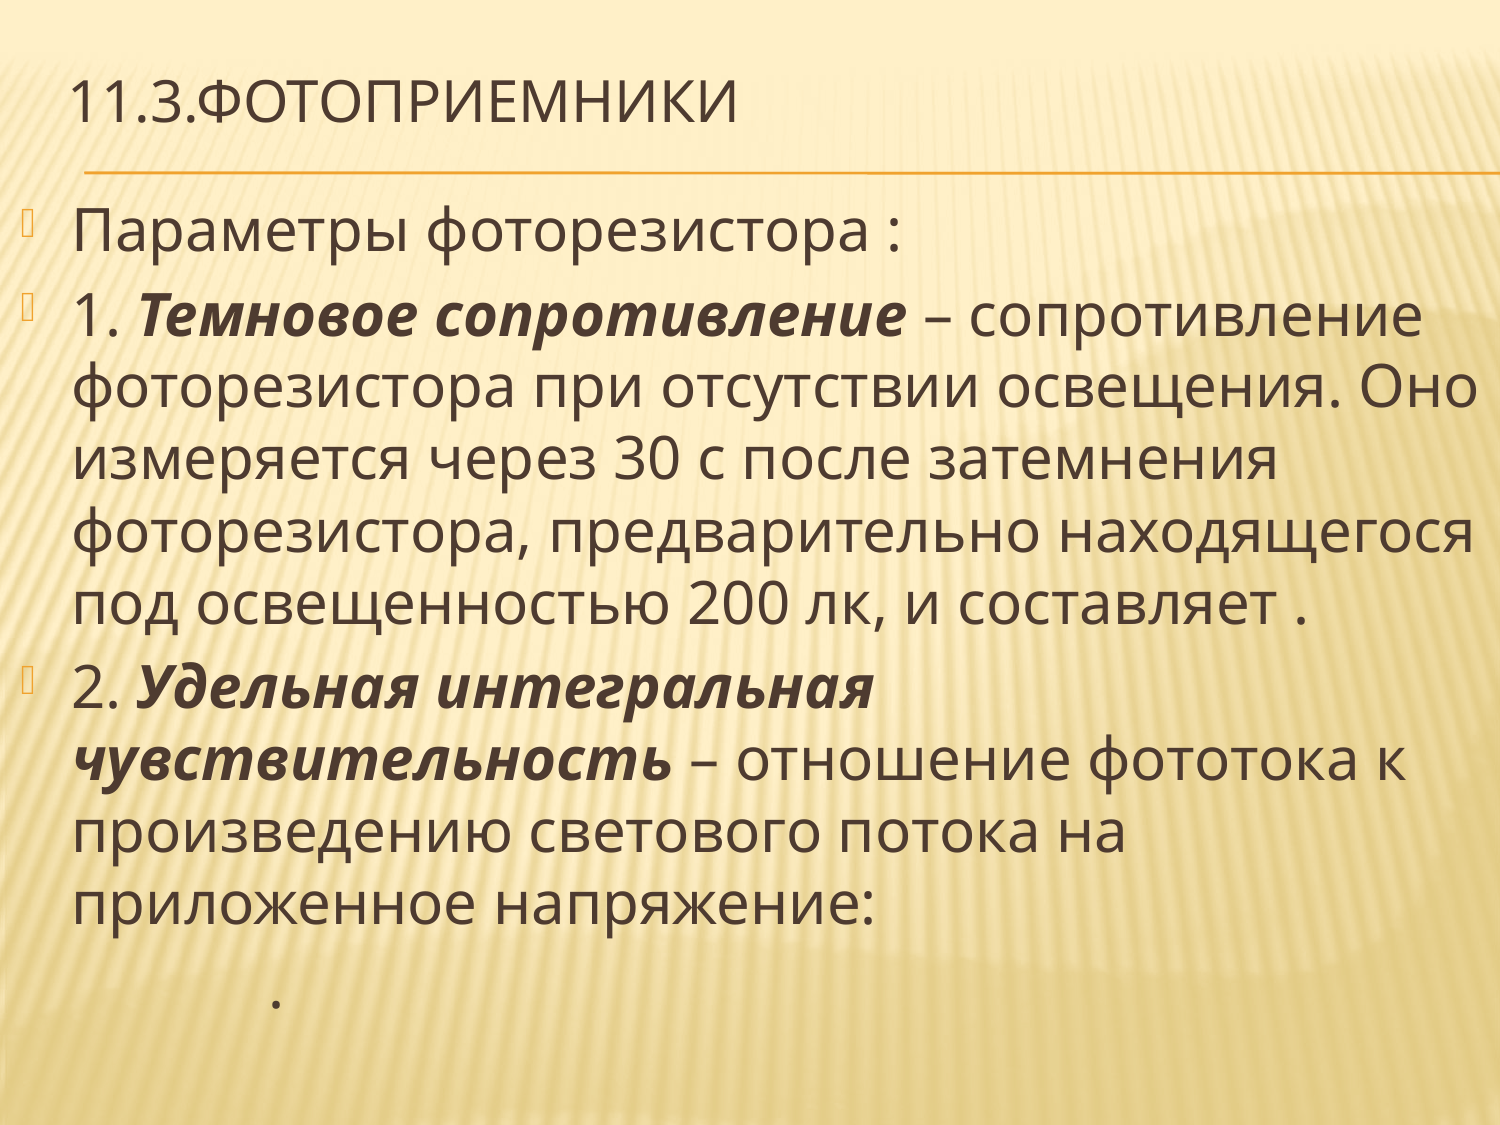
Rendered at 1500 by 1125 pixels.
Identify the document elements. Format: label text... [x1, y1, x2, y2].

title 11.3.фотоприемники [53, 30, 1479, 169]
